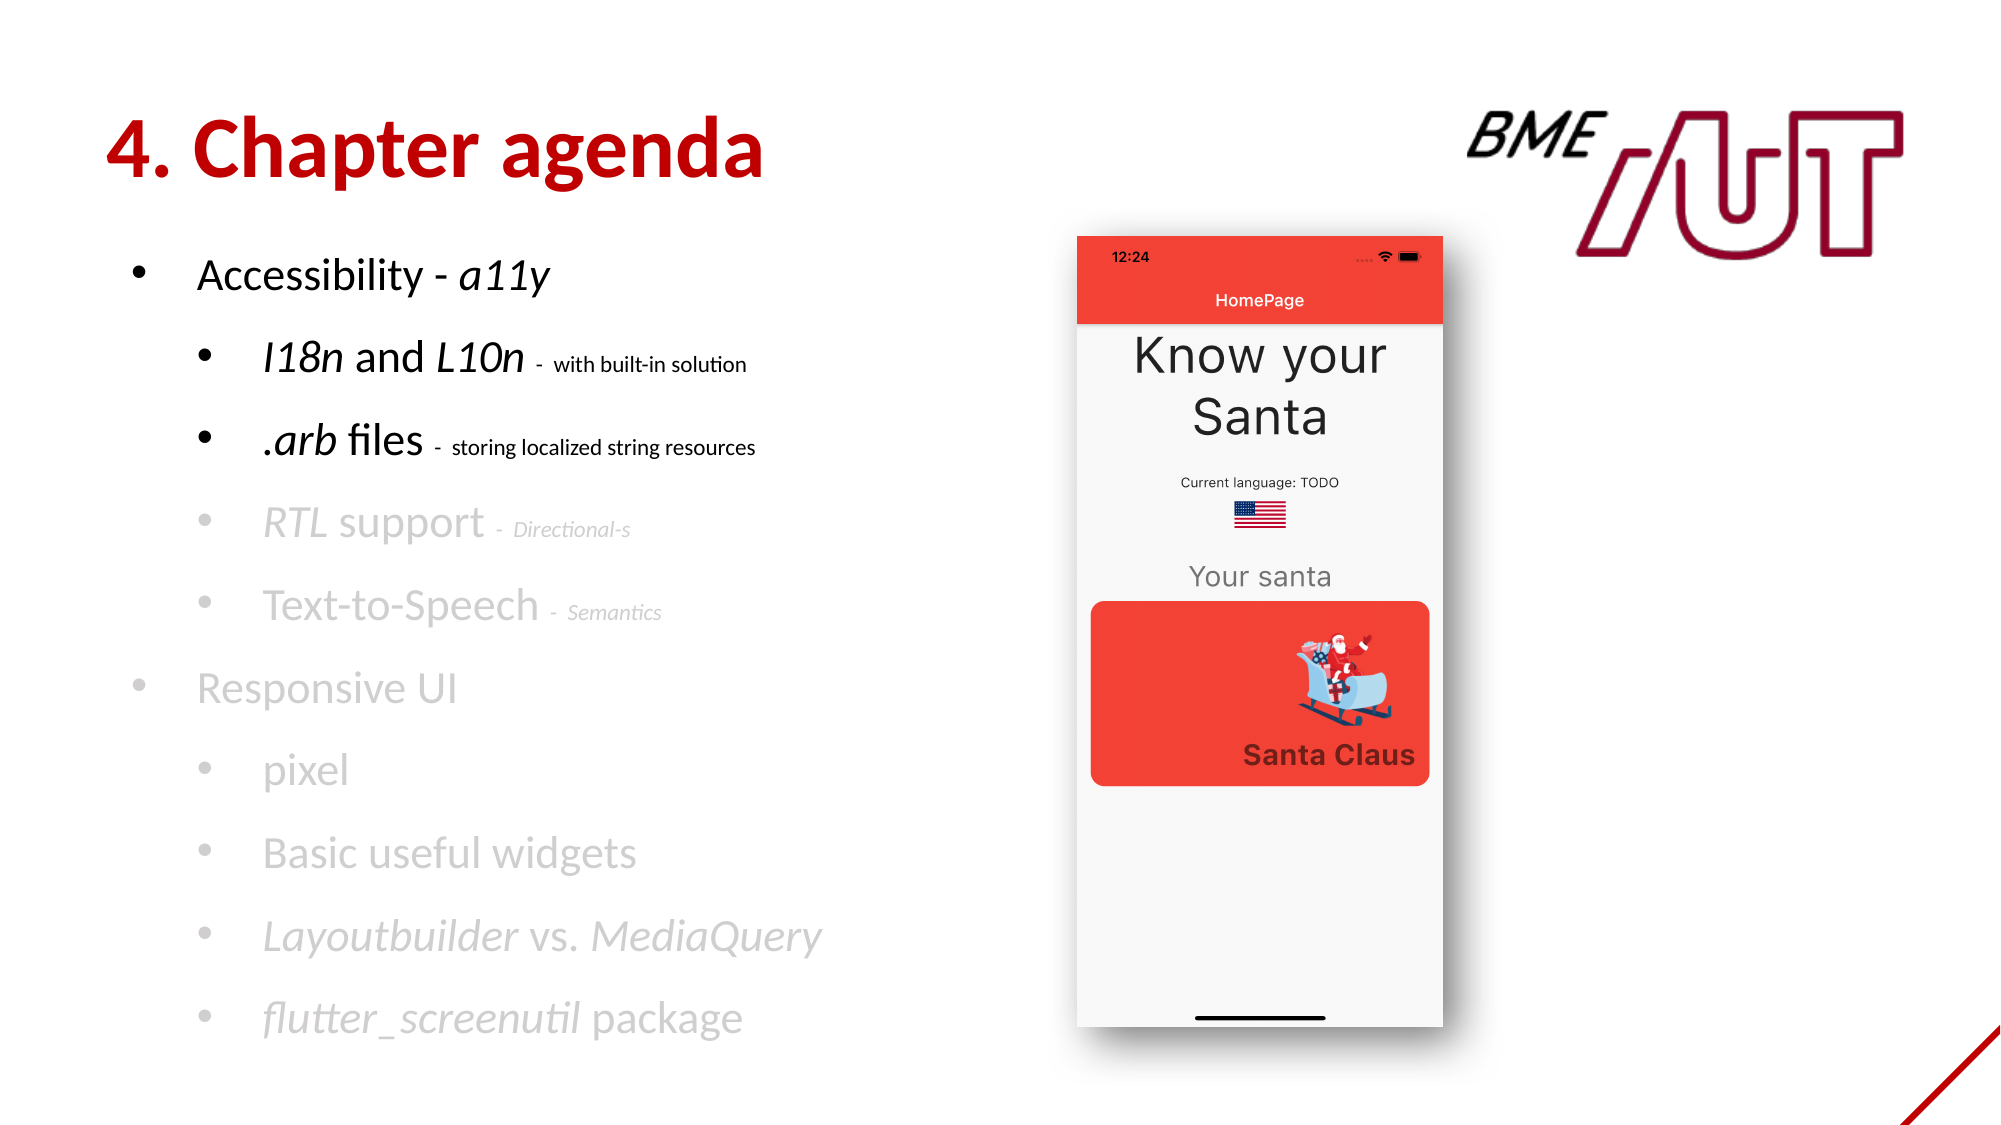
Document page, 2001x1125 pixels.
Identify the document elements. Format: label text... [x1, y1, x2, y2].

text_box Accessibility - a11y I18n and L10n - with built-in solution .arb files - storing localized string resources RTL support - Directional-s Text-to-Speech - Semantics Responsive UI pixel Basic useful widgets Layoutbuilder vs. MediaQuery flutter_screenutil package [116, 209, 1234, 1054]
list 4. Chapter agenda [91, 94, 1260, 182]
picture [1466, 0, 1905, 406]
picture [1077, 236, 1443, 1027]
